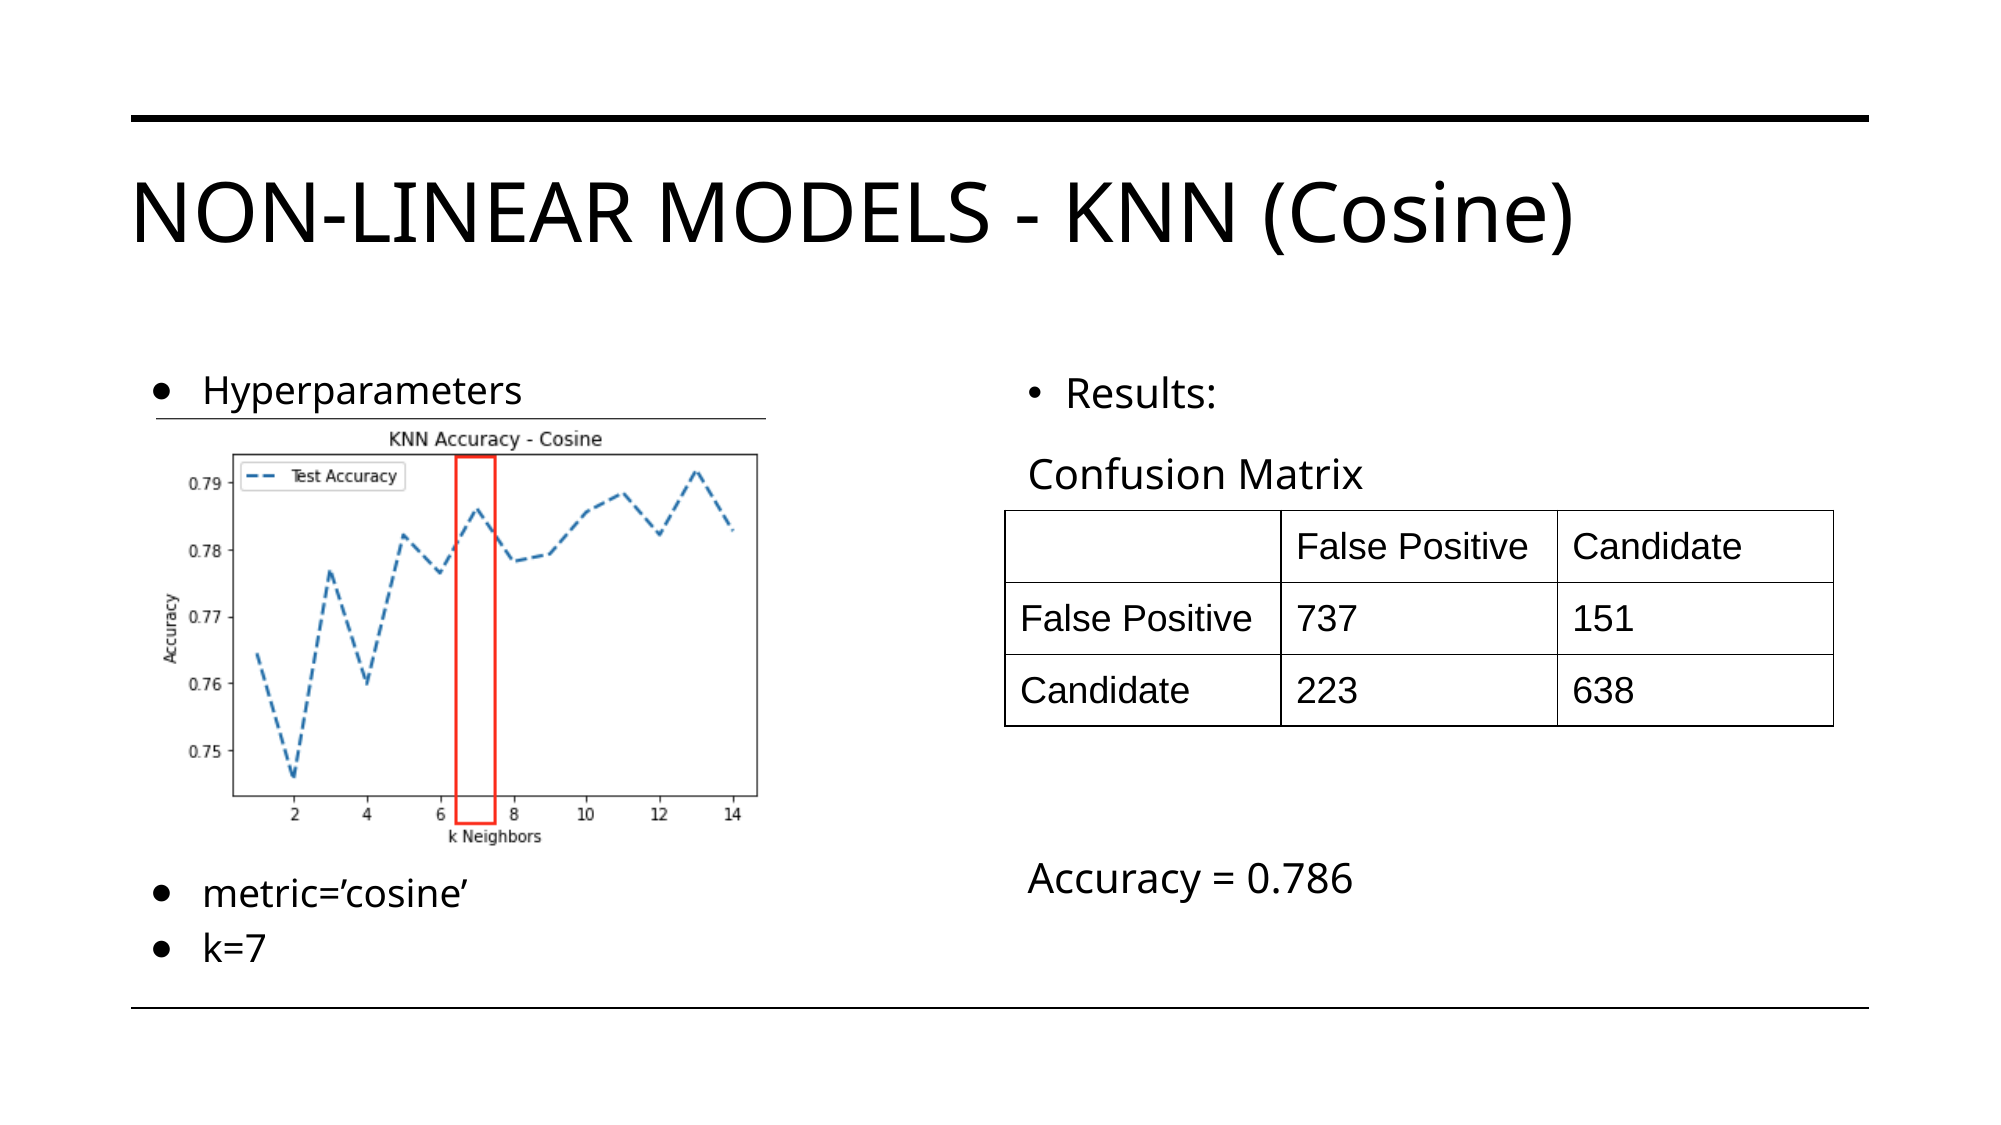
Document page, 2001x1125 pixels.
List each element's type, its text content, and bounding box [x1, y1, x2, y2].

list Hyperparameters metric=’cosine’ k=7 [117, 349, 988, 980]
table_header Candidate [1558, 511, 1833, 582]
table_header False Positive [1282, 511, 1557, 582]
table_cell False Positive [1006, 583, 1280, 654]
table_cell 151 [1558, 583, 1833, 654]
picture [156, 418, 767, 852]
table_header [1006, 511, 1280, 582]
table_cell 638 [1558, 655, 1833, 725]
list Results: Confusion Matrix Accuracy = 0.786 [1012, 349, 1869, 980]
table_cell 223 [1282, 655, 1557, 725]
table_cell 737 [1282, 583, 1557, 654]
table_cell Candidate [1006, 655, 1280, 725]
title NON-LINEAR MODELS - KNN (Cosine) [114, 151, 1869, 337]
